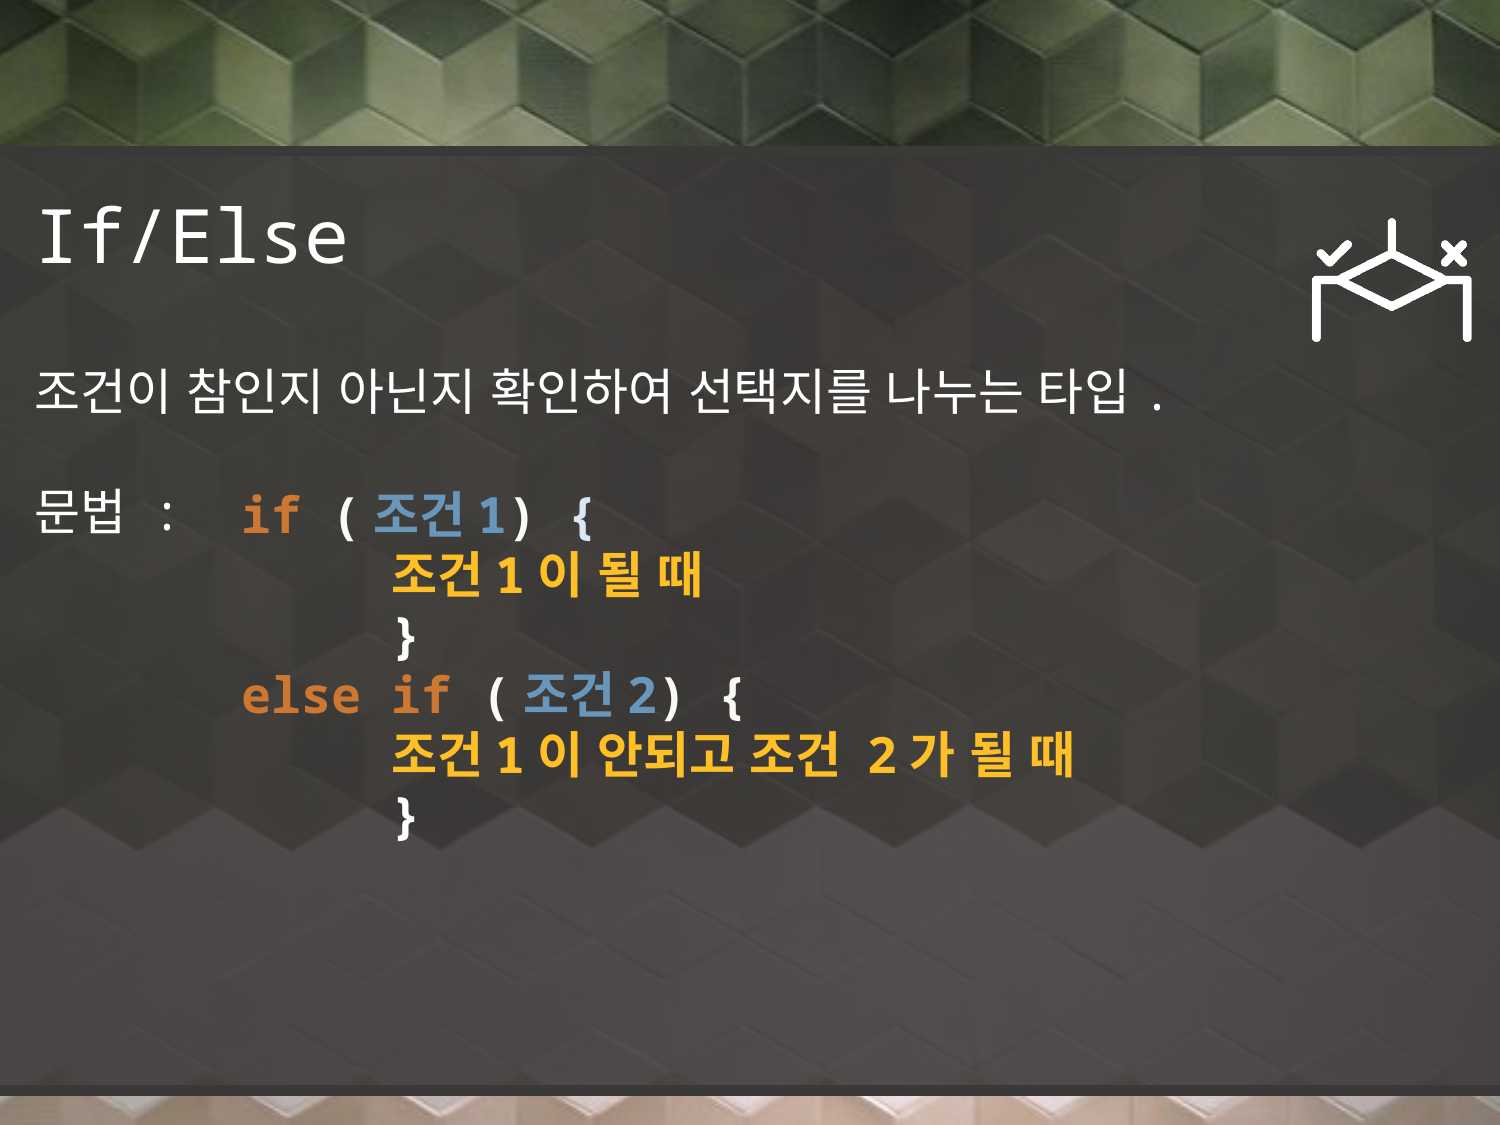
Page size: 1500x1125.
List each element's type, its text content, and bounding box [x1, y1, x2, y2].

picture [0, 0, 1500, 146]
list If/Else [19, 191, 1288, 331]
picture [0, 1096, 1500, 1125]
text_box if (조건1) { 조건1이 될 때 } else if (조건2) { 조건1이 안되고 조건 2가 될 때 } [226, 475, 1194, 851]
text_box 조건이 참인지 아닌지 확인하여 선택지를 나누는 타입. 문법 : [19, 353, 1452, 548]
picture [1288, 191, 1495, 399]
